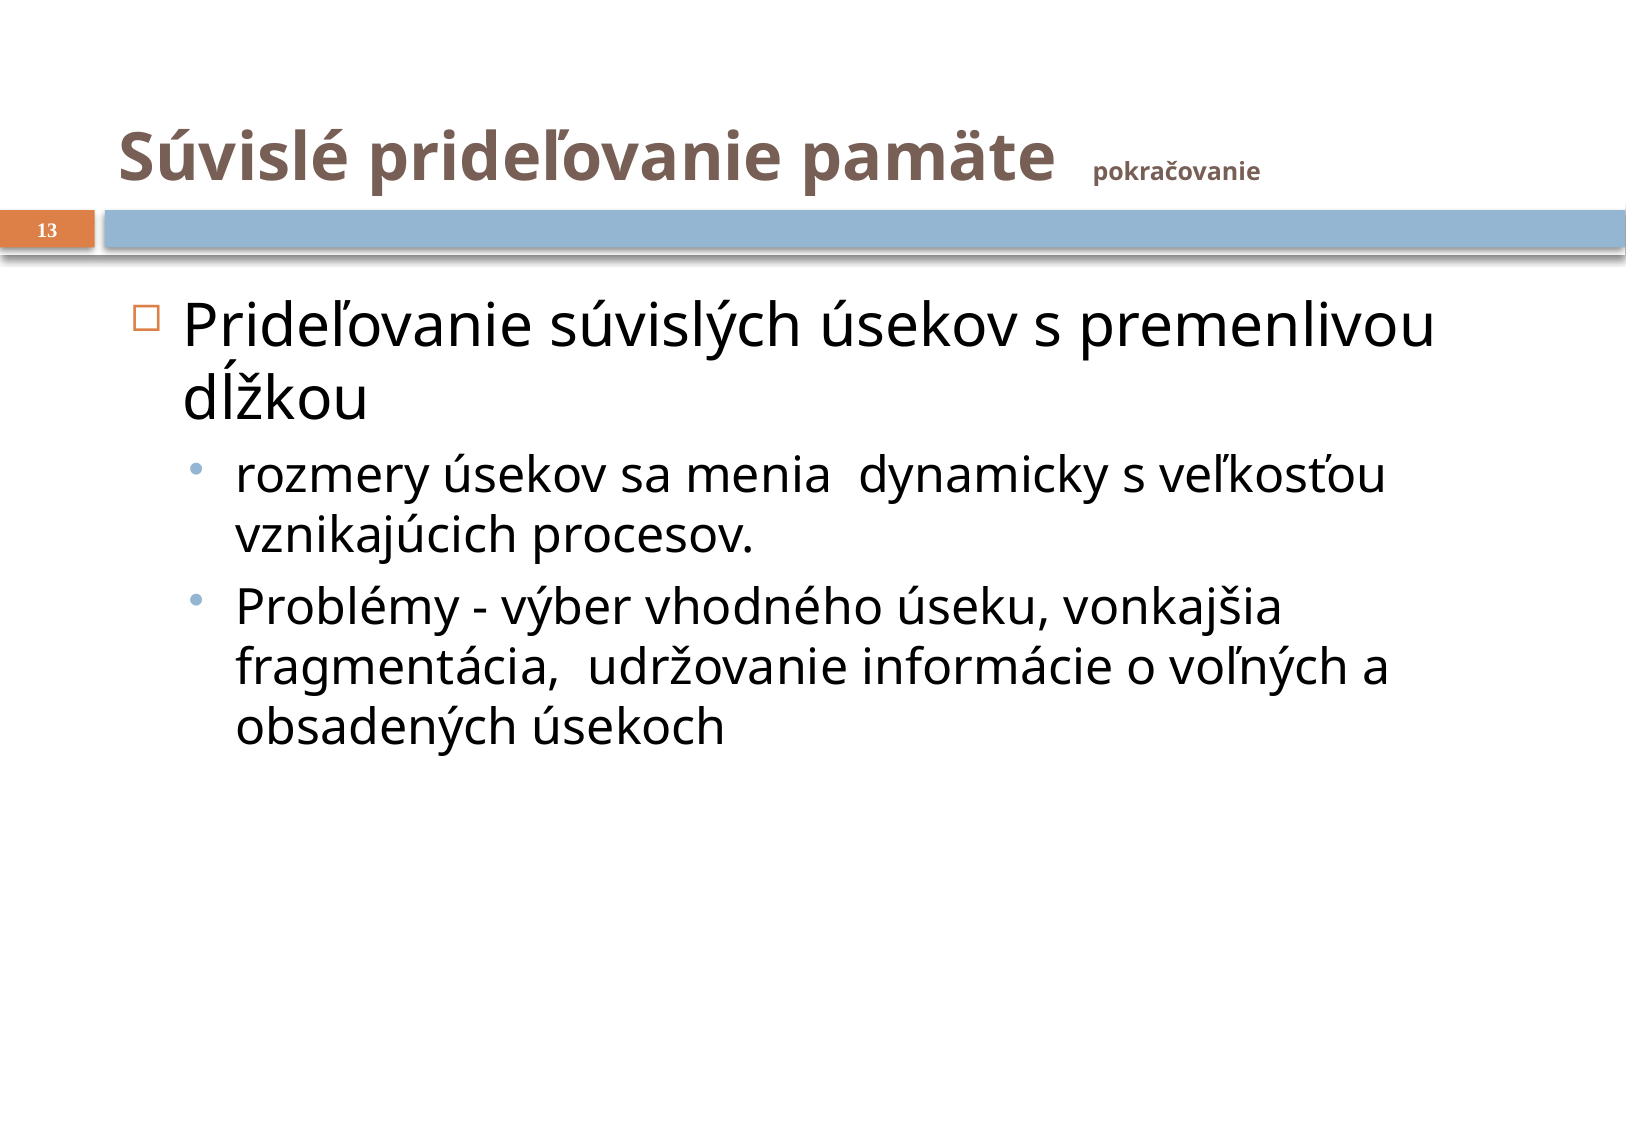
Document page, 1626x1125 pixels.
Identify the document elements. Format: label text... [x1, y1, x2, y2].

slide_number 13 [0, 208, 95, 249]
list Prideľovanie súvislých úsekov s premenlivou dĺžkou rozmery úsekov sa menia dynamicky s veľkosťou vznikajúcich procesov. Problémy - výber vhodného úseku, vonkajšia fragmentácia, udržovanie informácie o voľných a obsadených úsekoch [115, 278, 1497, 967]
title Súvislé prideľovanie pamäte pokračovanie [103, 66, 1467, 242]
